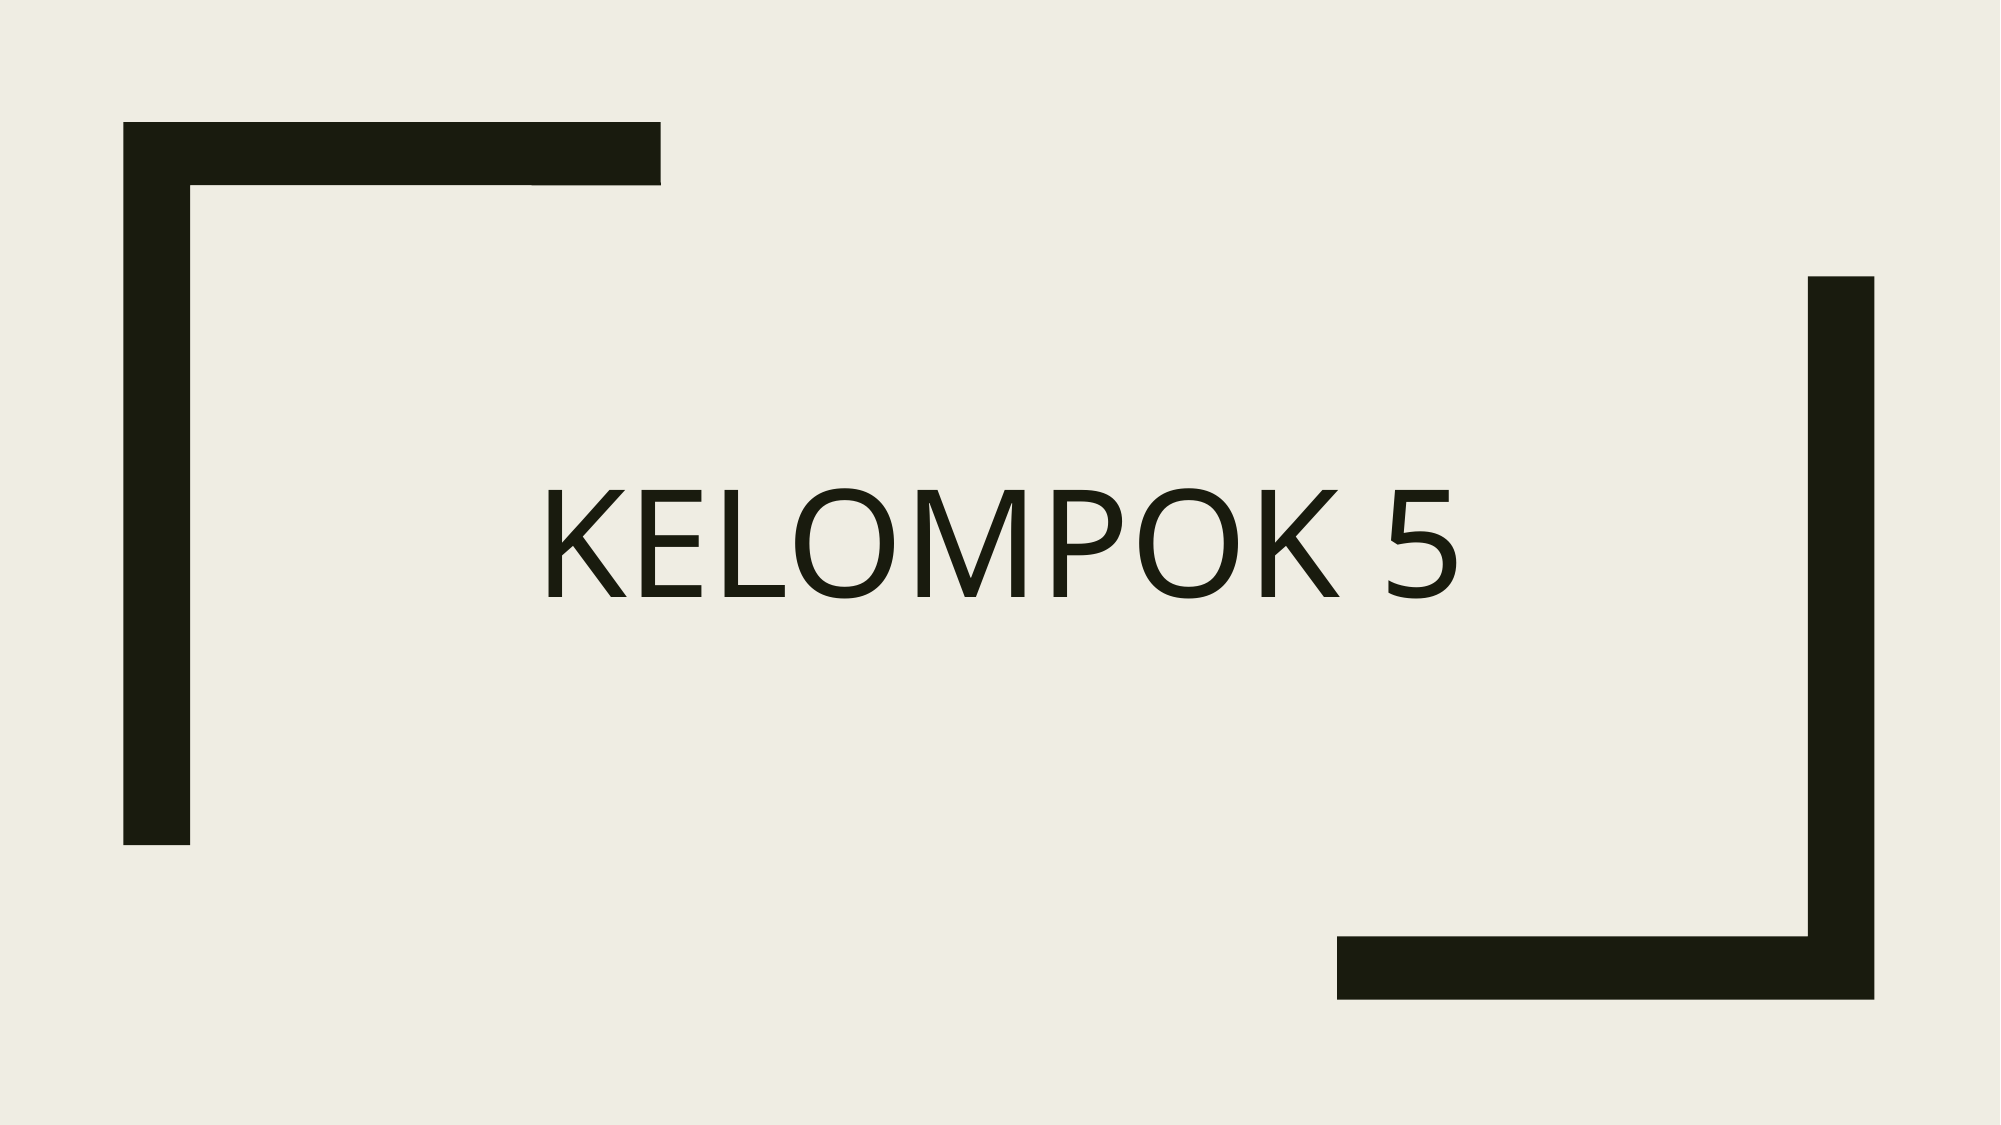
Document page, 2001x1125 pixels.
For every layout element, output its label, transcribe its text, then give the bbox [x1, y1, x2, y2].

title Kelompok 5 [314, 293, 1686, 638]
